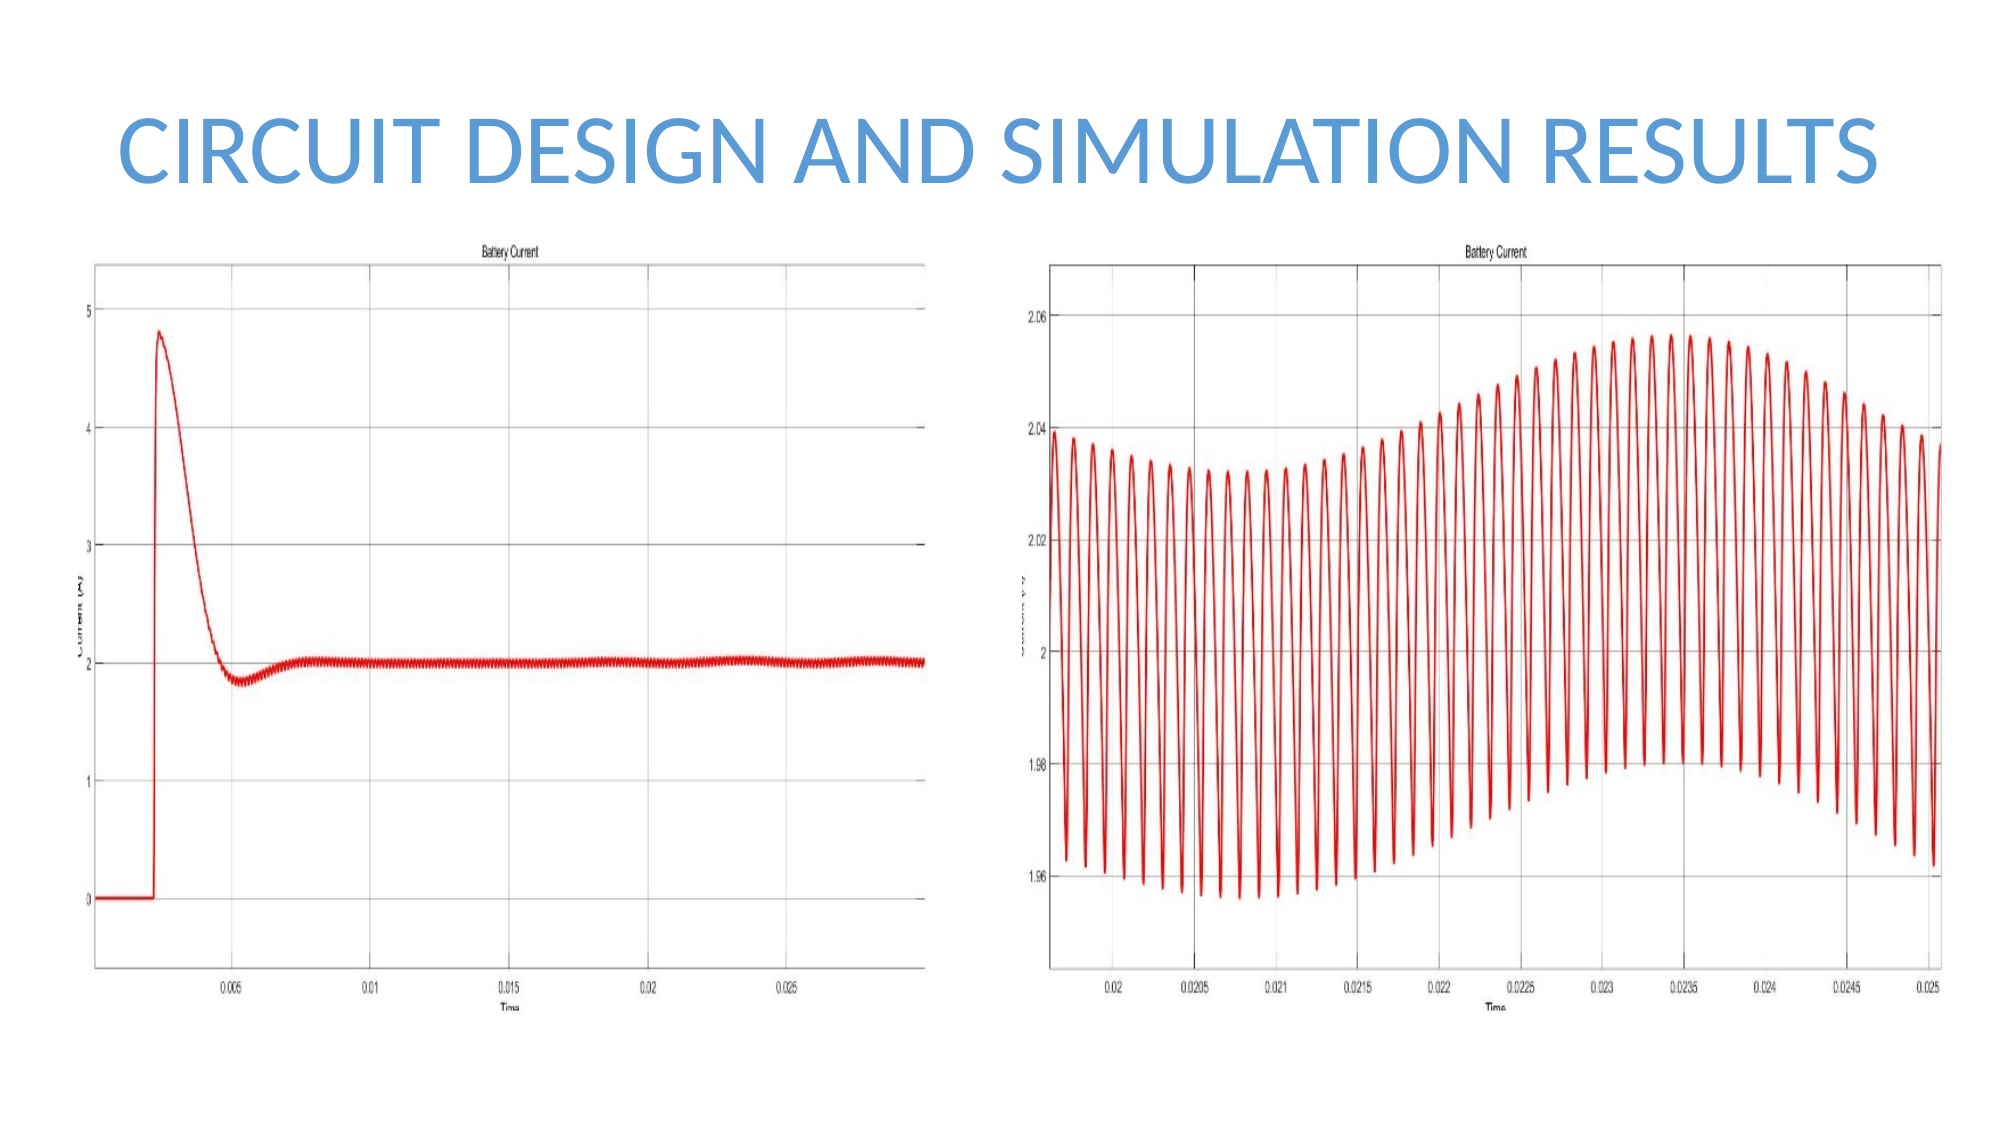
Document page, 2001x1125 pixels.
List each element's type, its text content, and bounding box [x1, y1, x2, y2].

picture [78, 239, 933, 1015]
picture [1022, 239, 1950, 1015]
text_box CIRCUIT DESIGN AND SIMULATION RESULTS [64, 76, 1936, 211]
